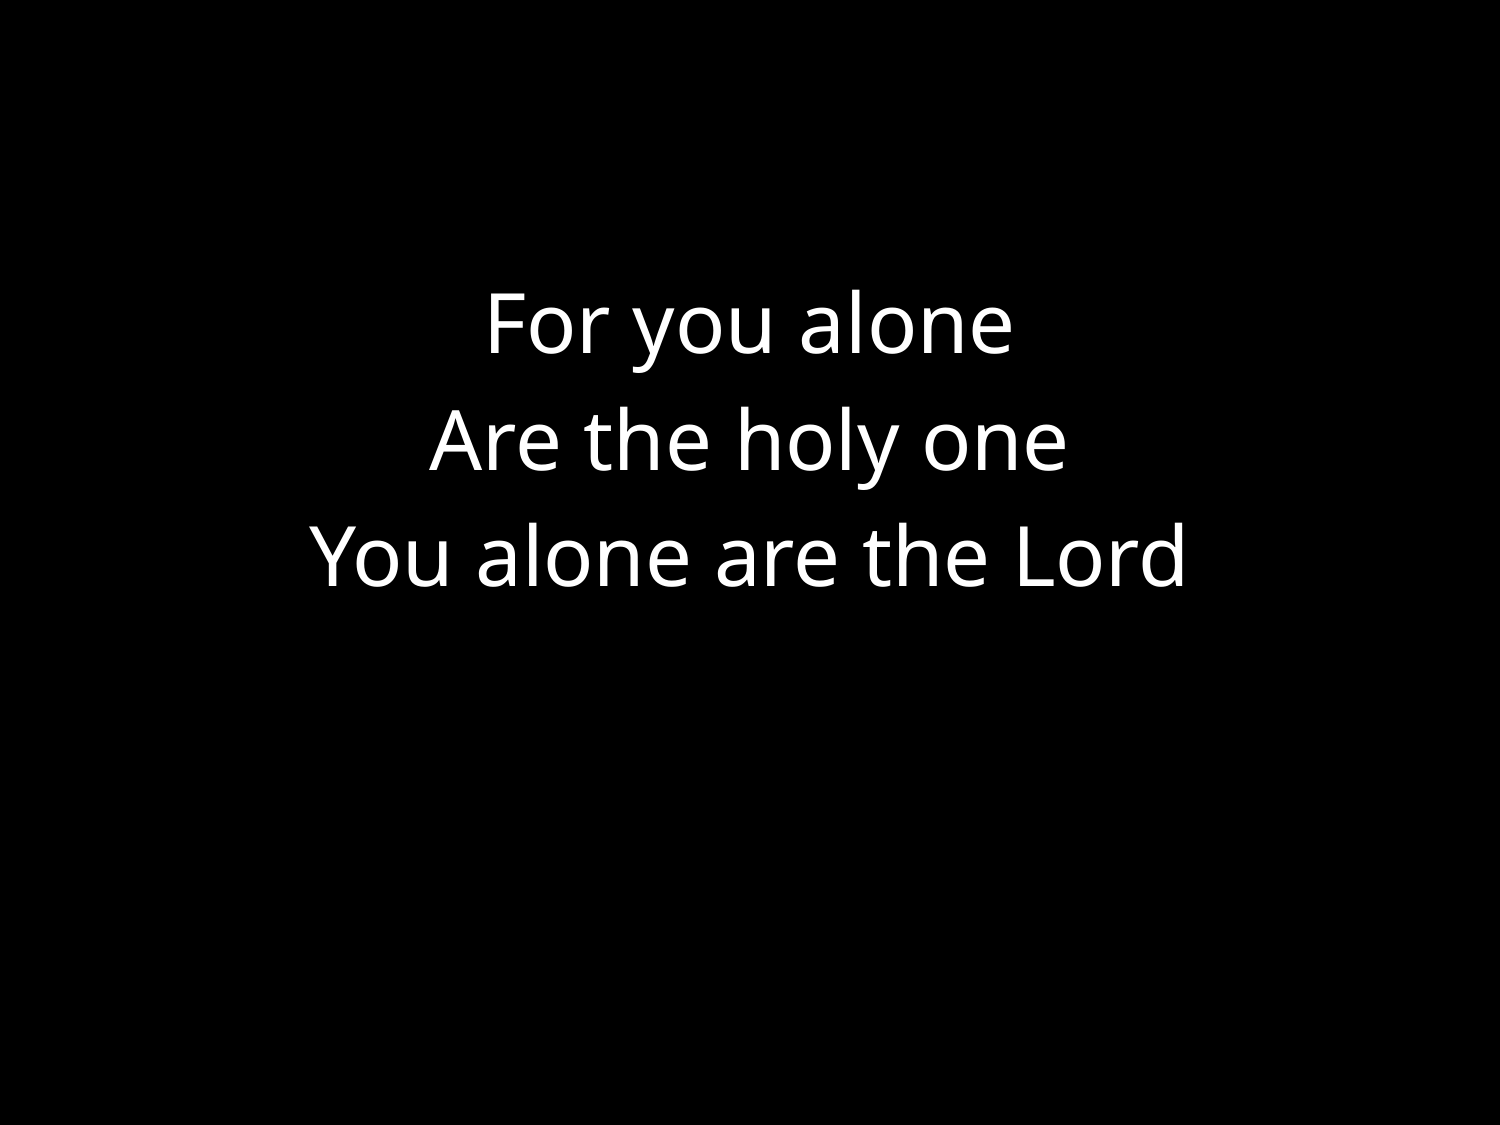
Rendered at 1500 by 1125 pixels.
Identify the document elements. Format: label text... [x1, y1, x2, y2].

list For you alone Are the holy one You alone are the Lord [75, 262, 1425, 1063]
